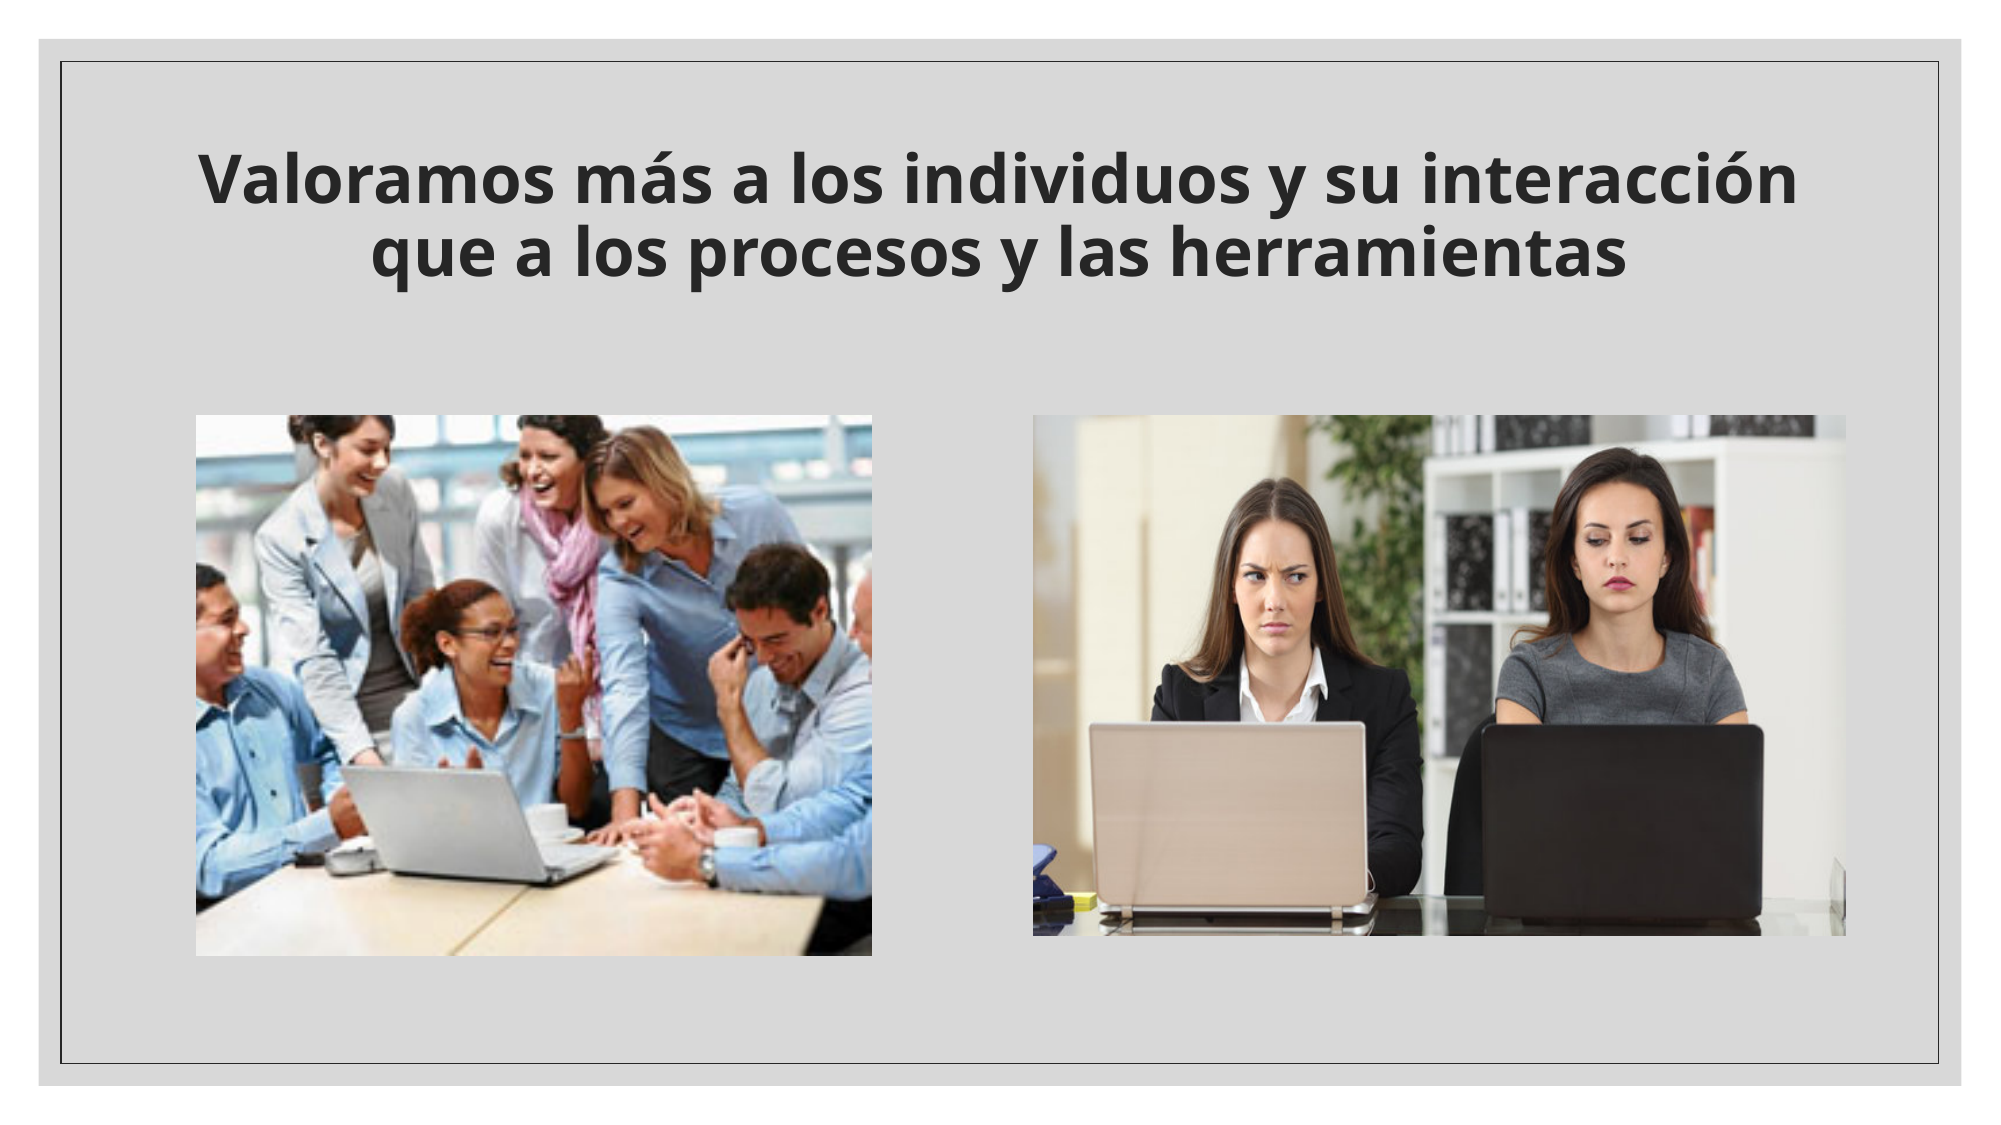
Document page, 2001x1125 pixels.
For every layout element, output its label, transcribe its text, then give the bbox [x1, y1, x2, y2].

title Valoramos más a los individuos y su interacción que a los procesos y las herramientas [174, 105, 1825, 331]
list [1033, 415, 1846, 936]
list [196, 415, 872, 956]
